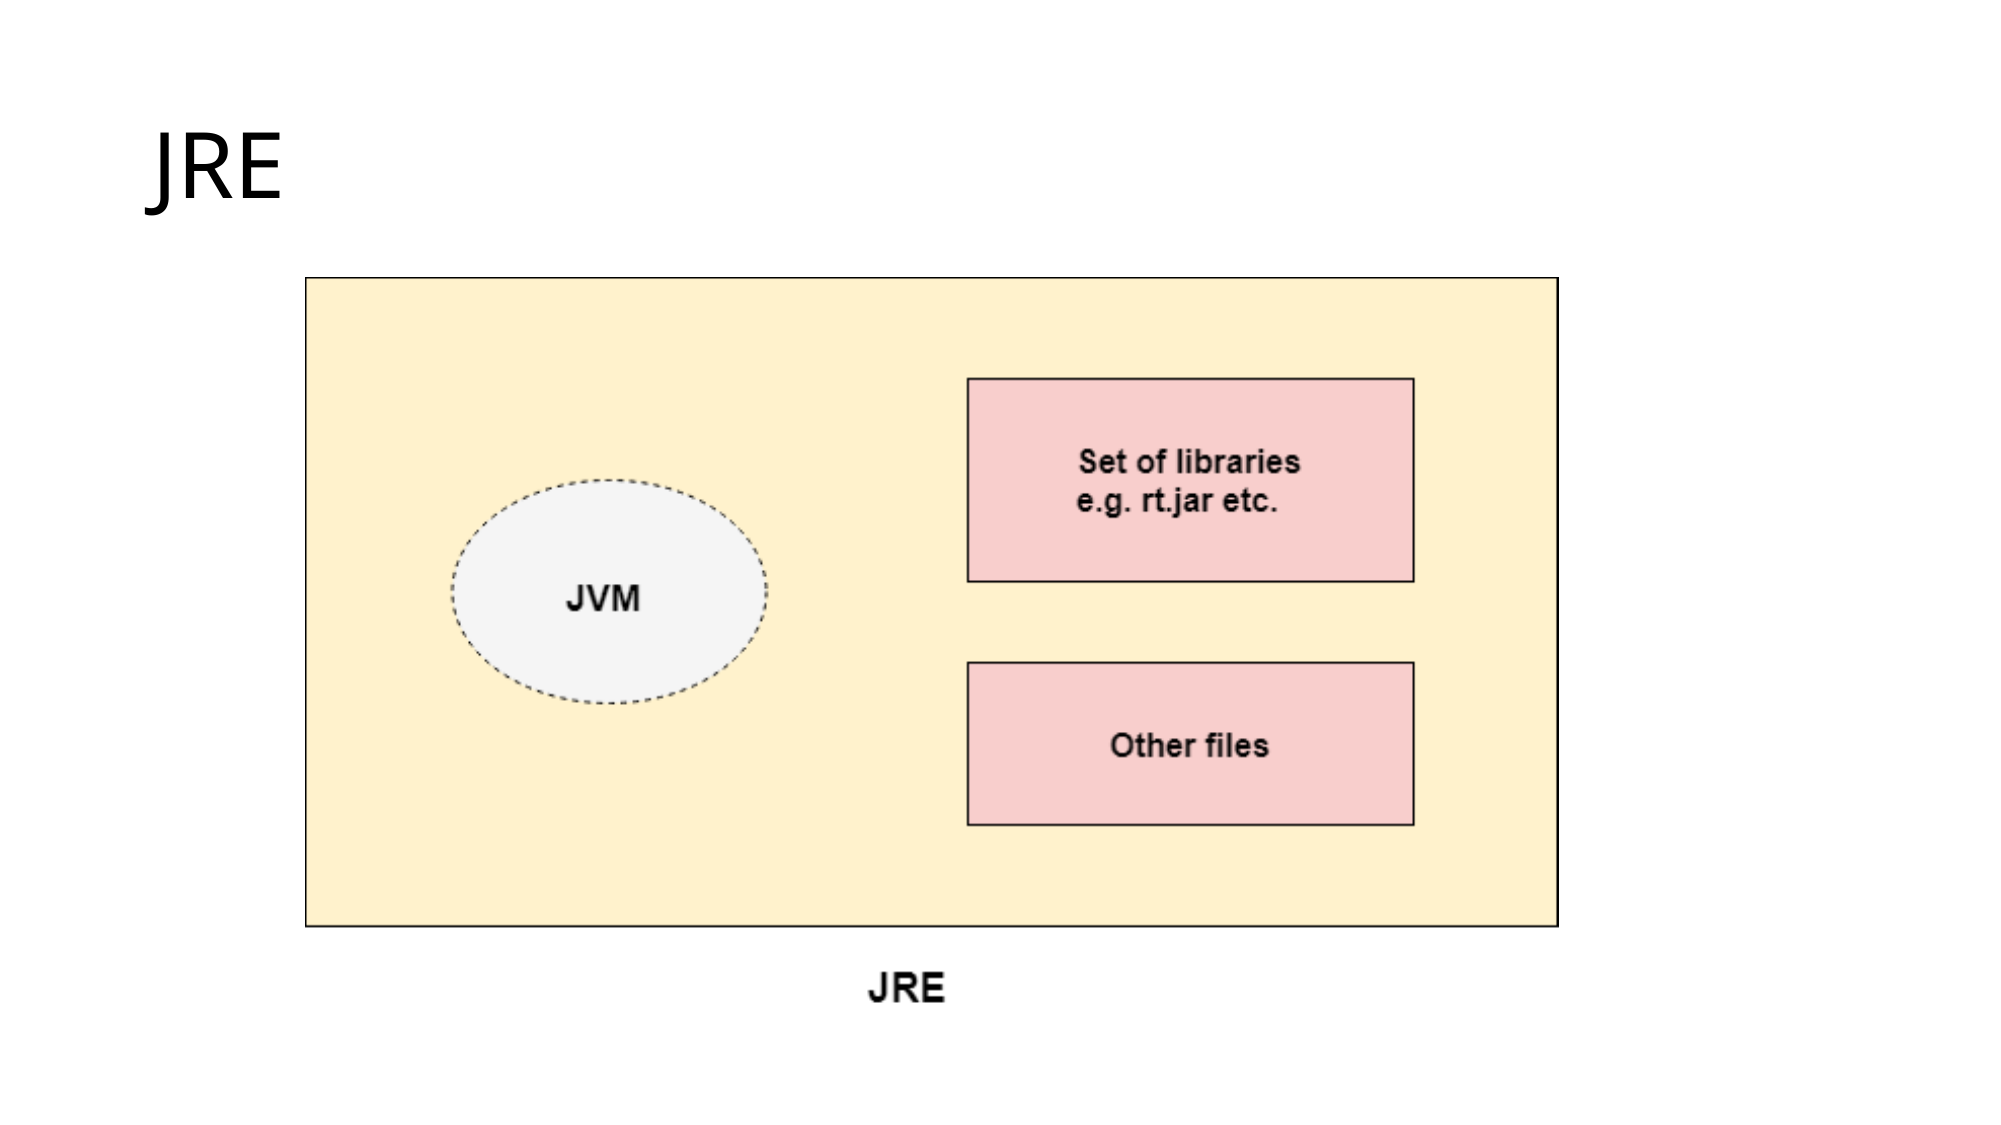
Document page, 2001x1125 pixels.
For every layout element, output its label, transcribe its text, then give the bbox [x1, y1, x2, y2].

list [304, 277, 1560, 1015]
title JRE [137, 59, 1863, 278]
